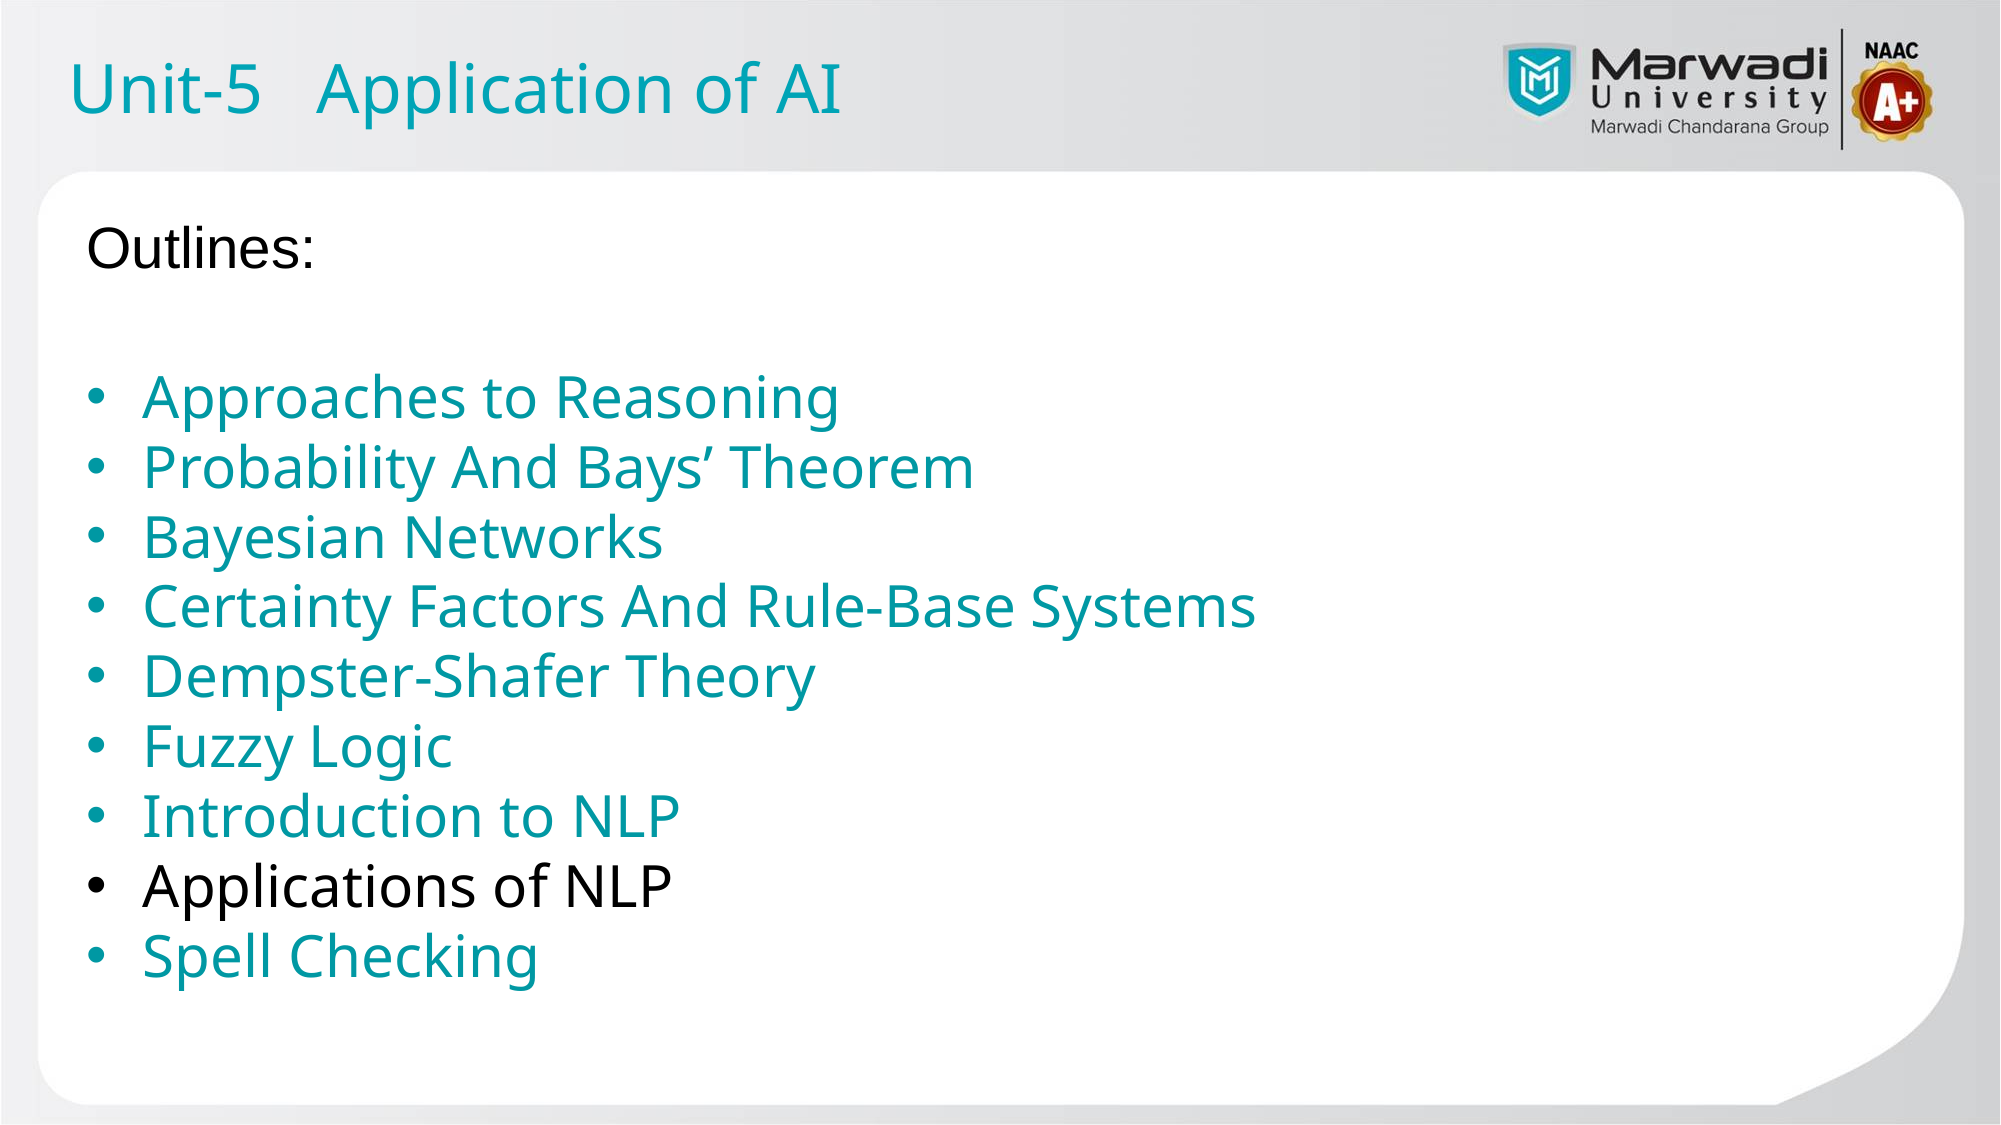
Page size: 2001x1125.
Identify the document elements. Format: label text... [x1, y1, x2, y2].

text_box Outlines: Approaches to Reasoning Probability And Bays’ Theorem Bayesian Networks Certainty Factors And Rule-Base Systems Dempster-Shafer Theory Fuzzy Logic Introduction to NLP Applications of NLP Spell Checking [71, 184, 1620, 1064]
picture [0, 0, 2001, 1125]
text_box Unit-5 Application of AI [53, 30, 1452, 143]
